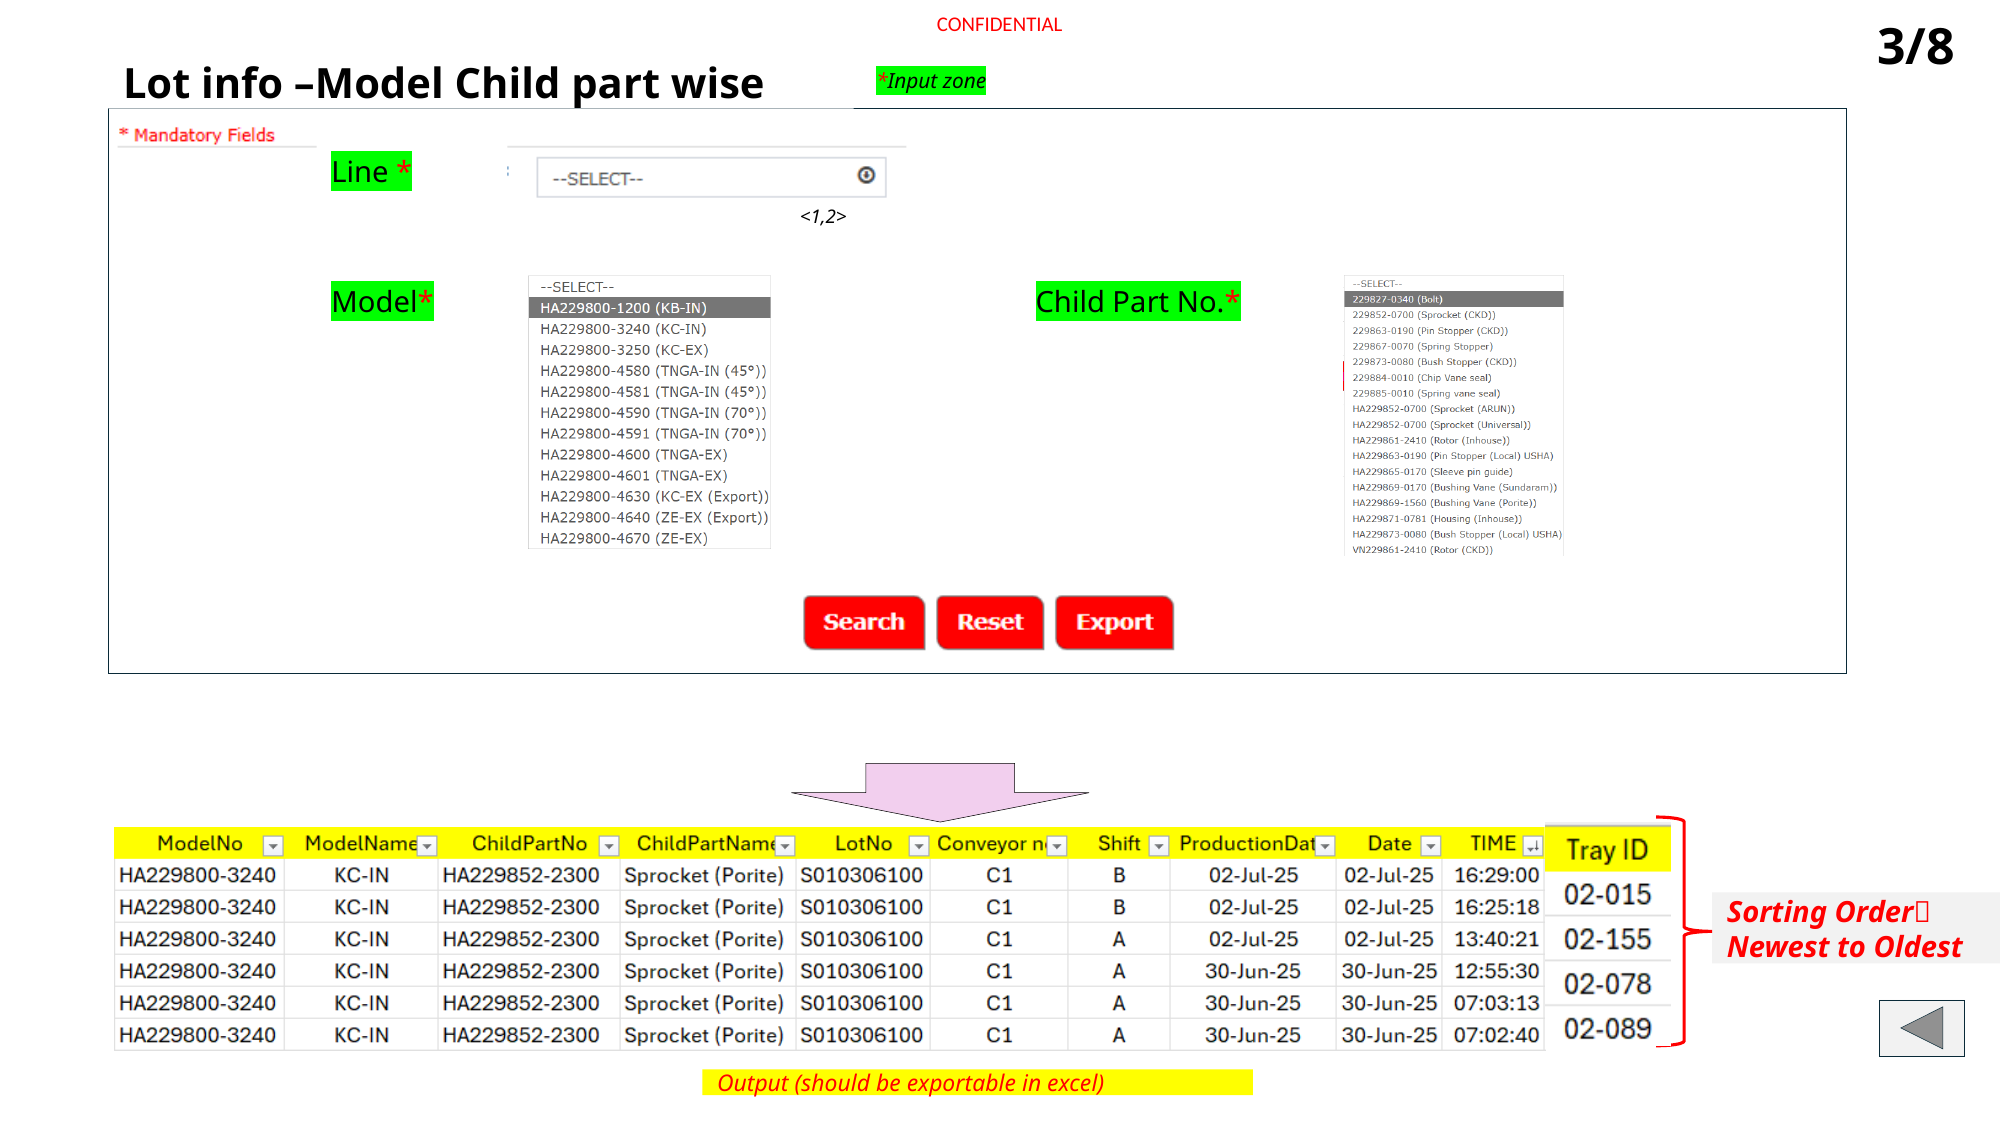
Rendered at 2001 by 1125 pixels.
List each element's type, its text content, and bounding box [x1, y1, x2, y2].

text_box *Input zone [860, 67, 1021, 94]
picture [113, 821, 1671, 1052]
picture [790, 590, 1198, 654]
text_box Output (should be exportable in excel) [701, 1068, 1254, 1097]
text_box [107, 107, 1848, 674]
text_box [1656, 815, 1713, 1047]
text_box [791, 761, 1090, 824]
text_box Sorting Order Newest to Oldest [1711, 891, 2000, 965]
text_box [1878, 998, 1966, 1057]
picture [1342, 273, 1565, 556]
picture [527, 273, 772, 551]
text_box Lot info –Model Child part wise [107, 54, 855, 110]
picture [107, 117, 907, 224]
